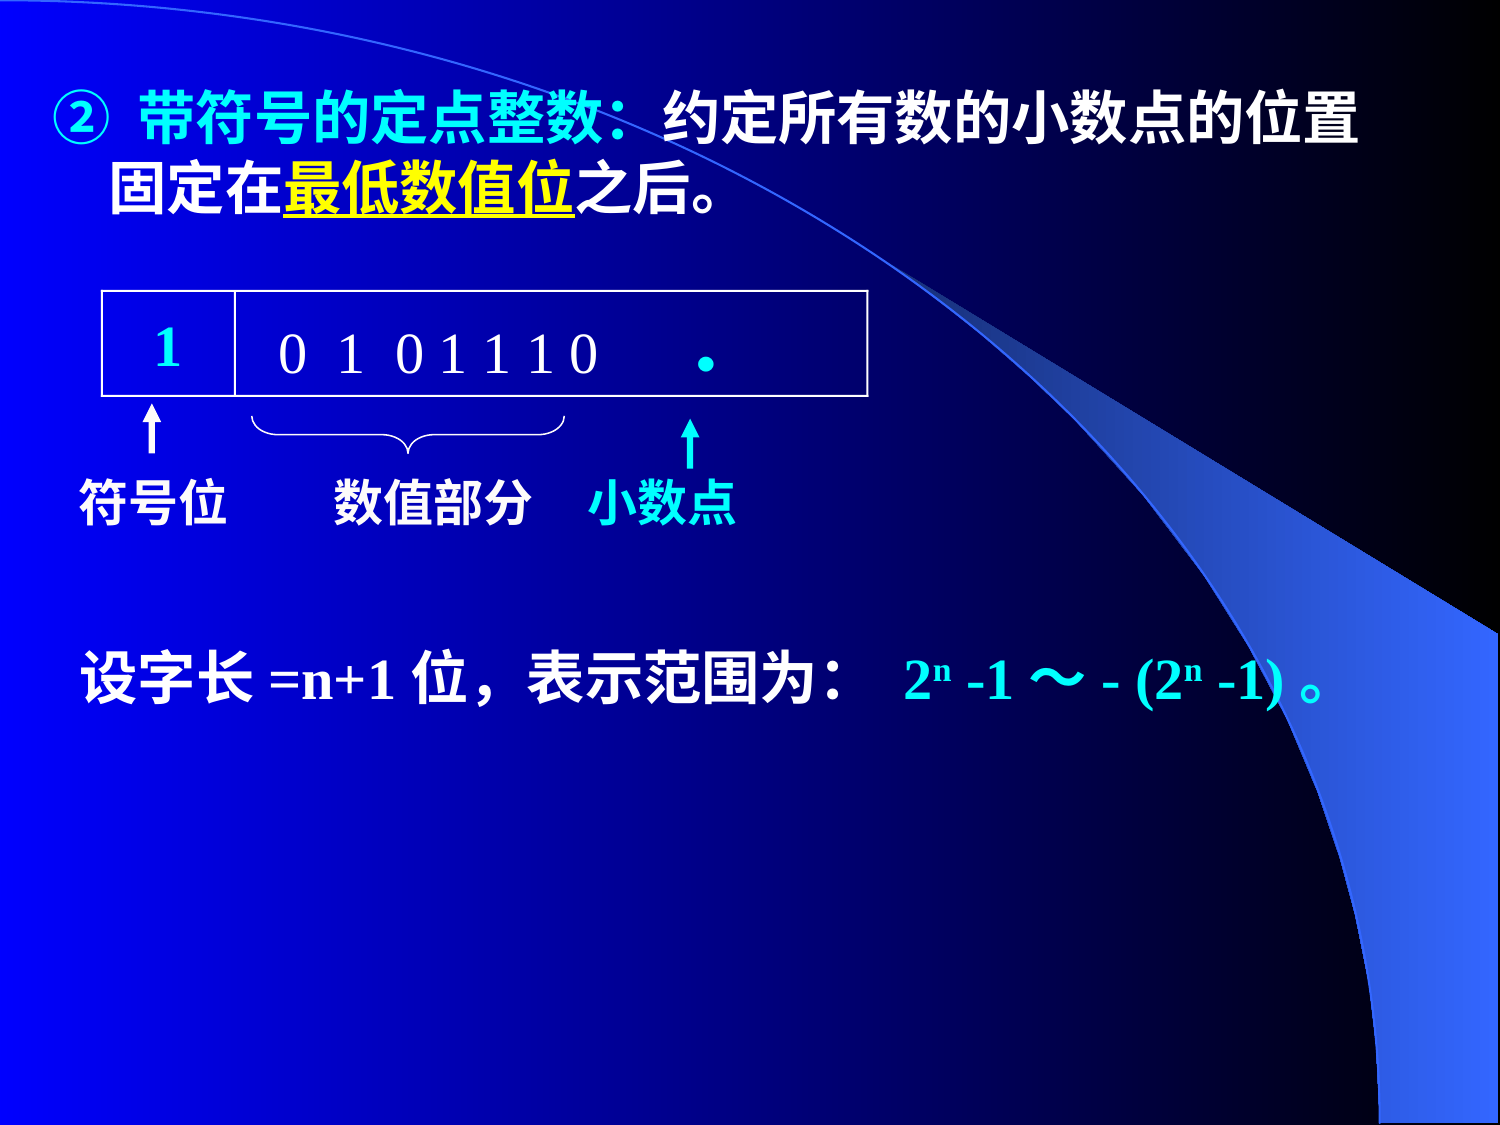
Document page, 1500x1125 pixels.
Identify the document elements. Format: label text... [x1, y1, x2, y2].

list ② 带符号的定点整数：约定所有数的小数点的位置固定在最低数值位之后。 设字长=n+1位，表示范围为： 2n -1～- (2n -1)。 [37, 73, 1400, 764]
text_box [76, 290, 868, 577]
